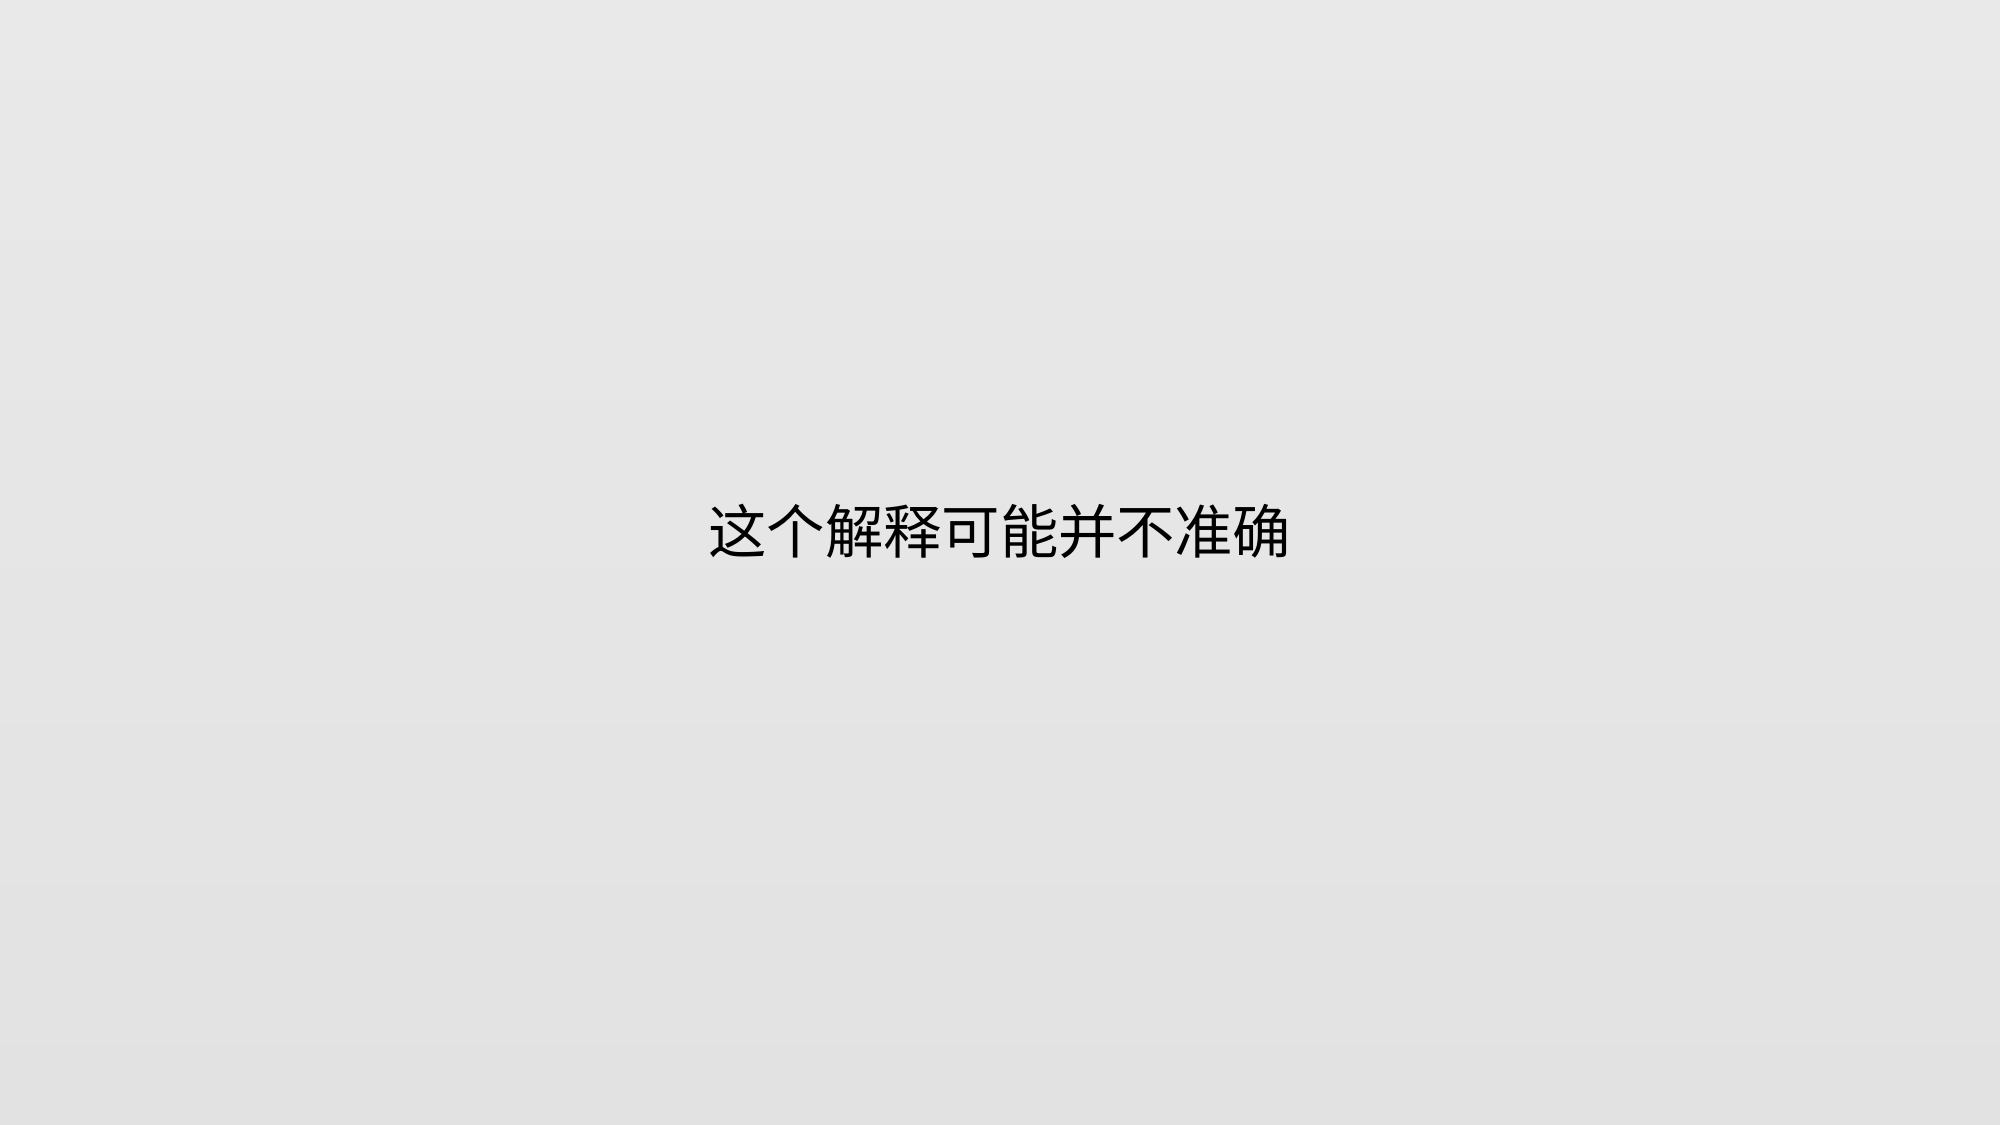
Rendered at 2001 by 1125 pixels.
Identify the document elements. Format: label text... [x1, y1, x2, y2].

list 这个解释可能并不准确 [137, 495, 1863, 1014]
